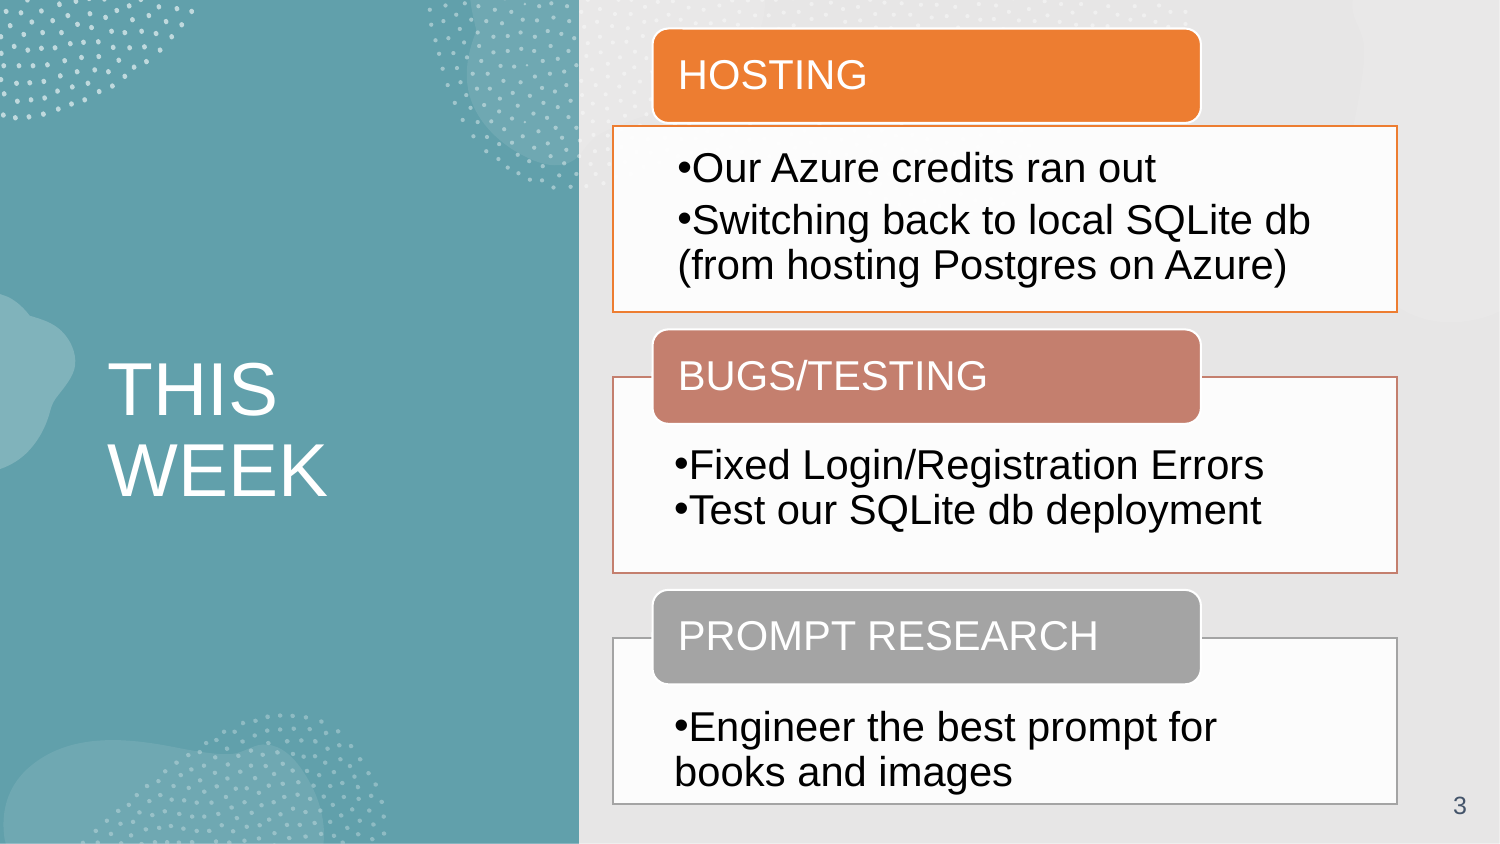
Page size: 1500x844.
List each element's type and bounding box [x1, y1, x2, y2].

text_box [613, 589, 1398, 805]
text_box [613, 329, 1500, 574]
text_box [652, 28, 1202, 124]
text_box [0, 0, 1500, 844]
